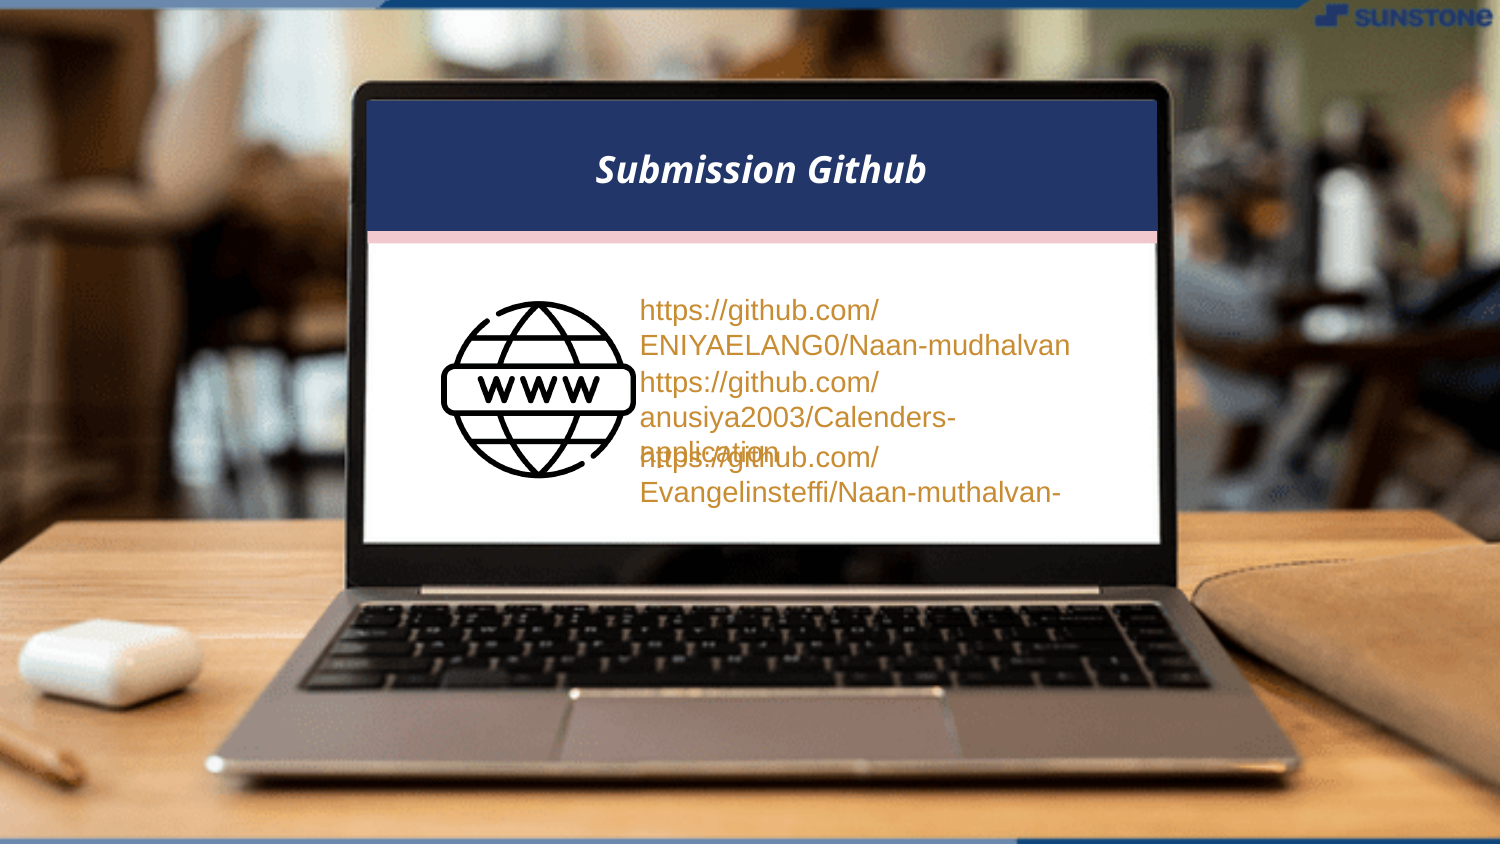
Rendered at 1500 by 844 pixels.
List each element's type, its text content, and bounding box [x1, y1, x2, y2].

list Submission Github [432, 131, 1091, 206]
text_box https://github.com/ENIYAELANG0/Naan-mudhalvan [624, 283, 1122, 369]
text_box https://github.com/Evangelinsteffi/Naan-muthalvan- [624, 430, 1103, 516]
picture [0, 0, 1500, 844]
text_box https://github.com/anusiya2003/Calenders-application [624, 356, 1073, 430]
